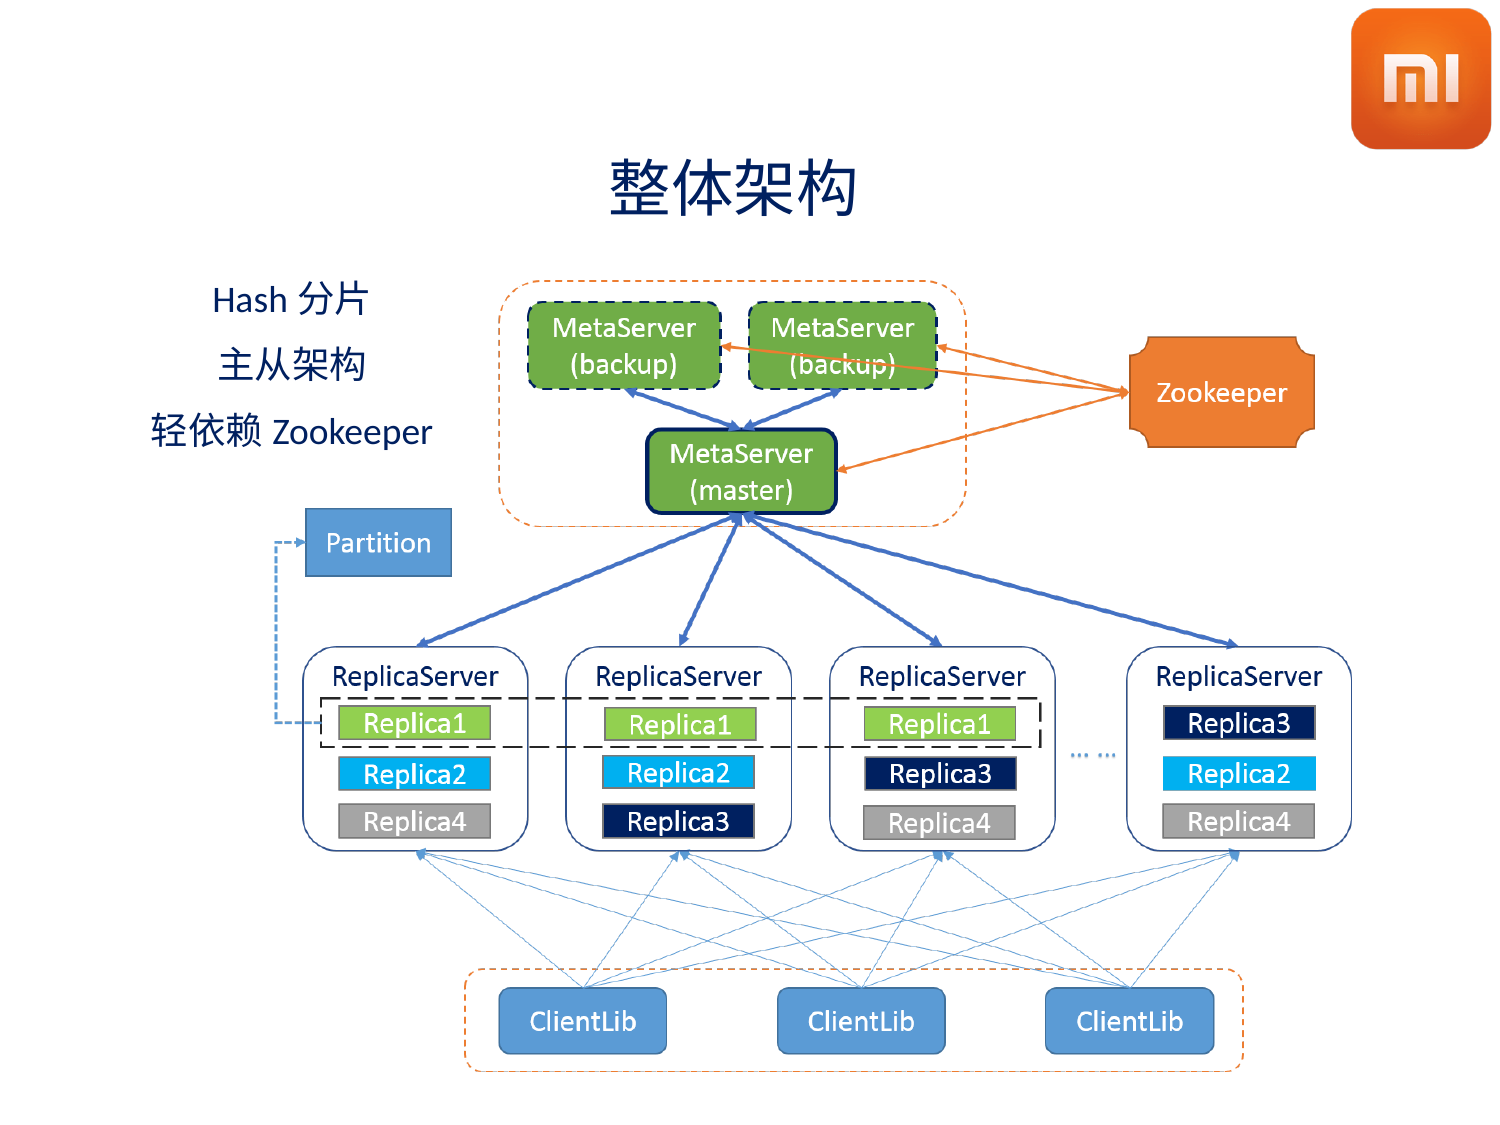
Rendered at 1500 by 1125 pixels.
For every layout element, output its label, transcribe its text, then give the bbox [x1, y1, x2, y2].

text_box 整体架构 [111, 141, 1357, 232]
picture [274, 280, 1352, 1072]
list Hash分片 主从架构 轻依赖Zookeeper [110, 272, 474, 478]
picture [1342, 0, 1500, 158]
